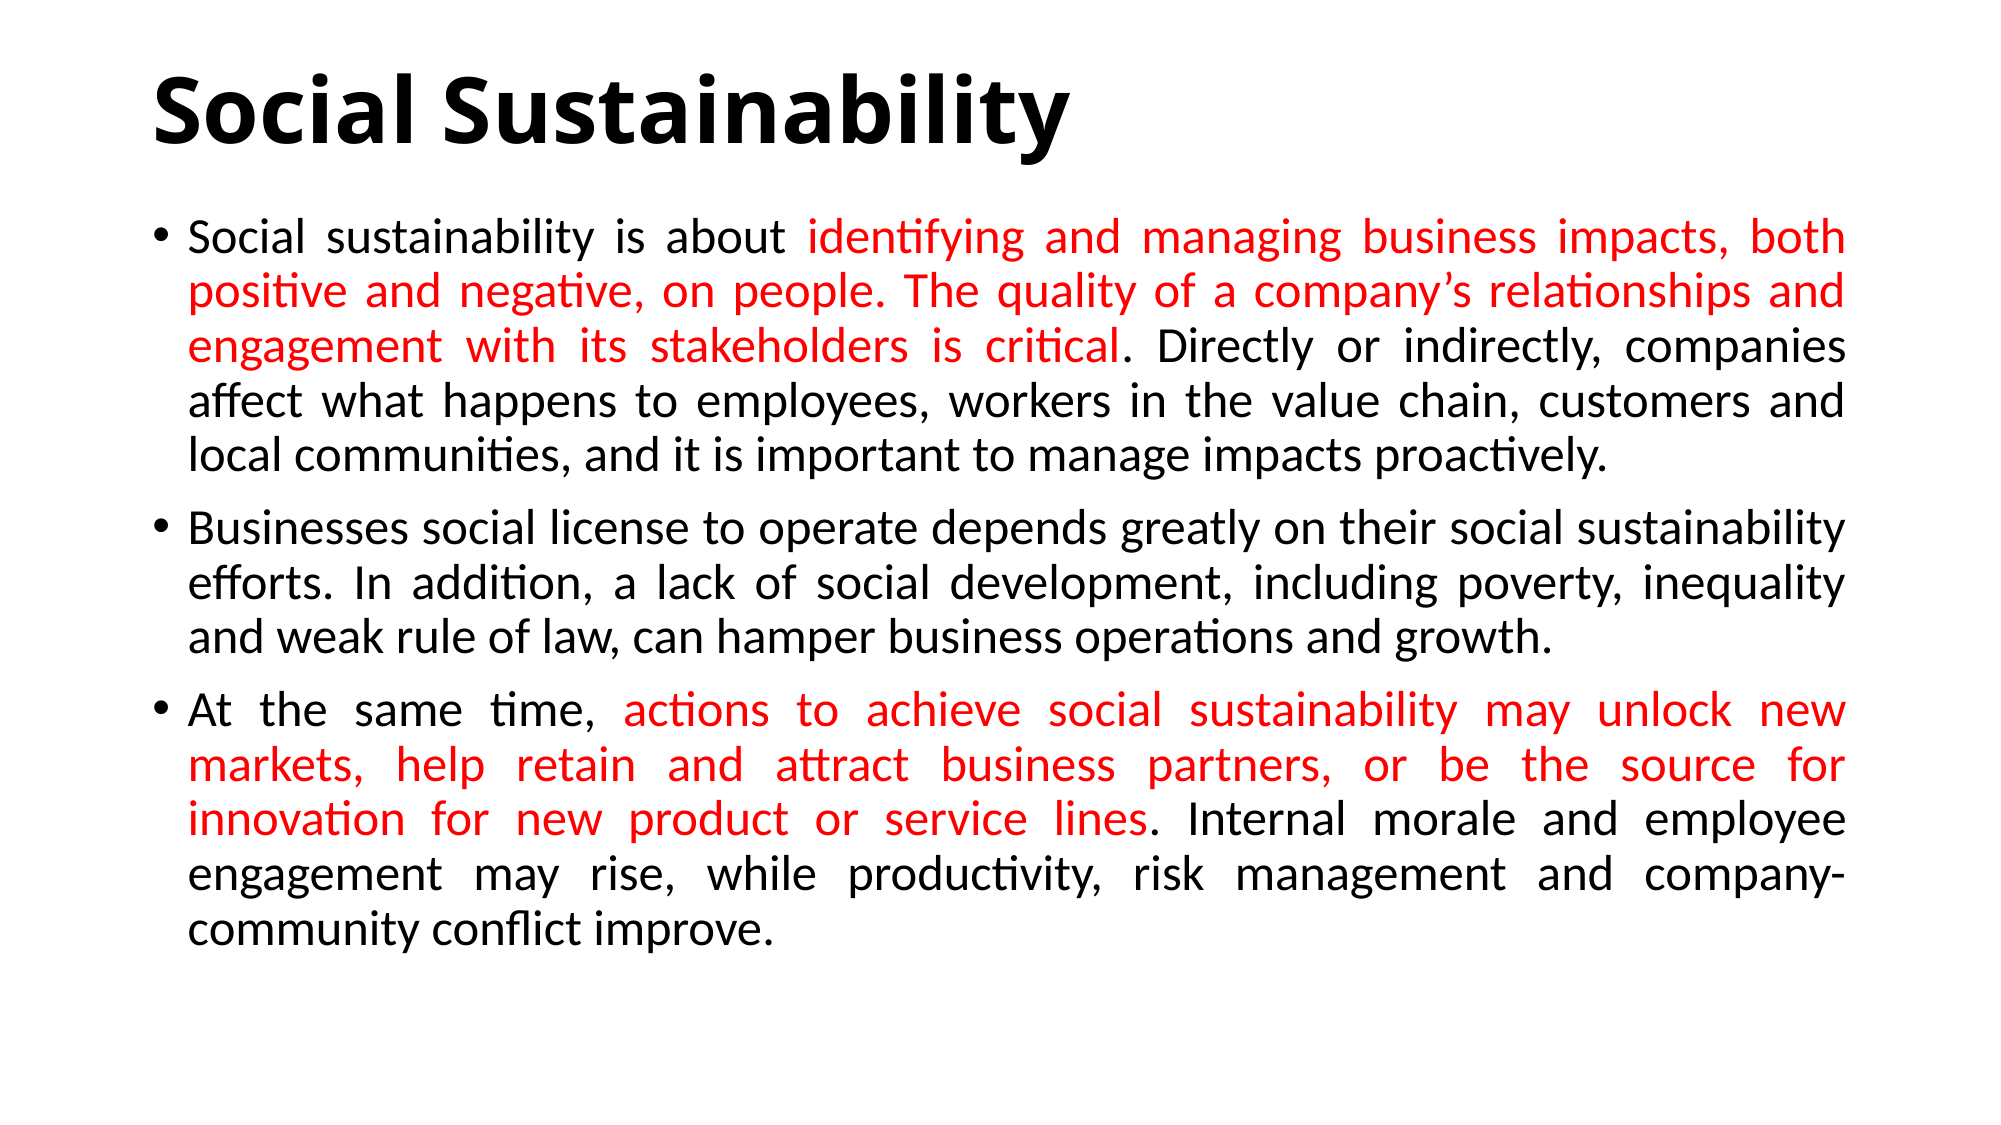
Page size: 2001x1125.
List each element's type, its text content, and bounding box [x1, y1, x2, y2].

list Social sustainability is about identifying and managing business impacts, both positive and negative, on people. The quality of a company’s relationships and engagement with its stakeholders is critical. Directly or indirectly, companies affect what happens to employees, workers in the value chain, customers and local communities, and it is important to manage impacts proactively. Businesses social license to operate depends greatly on their social sustainability efforts. In addition, a lack of social development, including poverty, inequality and weak rule of law, can hamper business operations and growth. At the same time, actions to achieve social sustainability may unlock new markets, help retain and attract business partners, or be the source for innovation for new product or service lines. Internal morale and employee engagement may rise, while productivity, risk management and company-community conflict improve. [137, 202, 1863, 1014]
title Social Sustainability [137, 59, 1863, 202]
